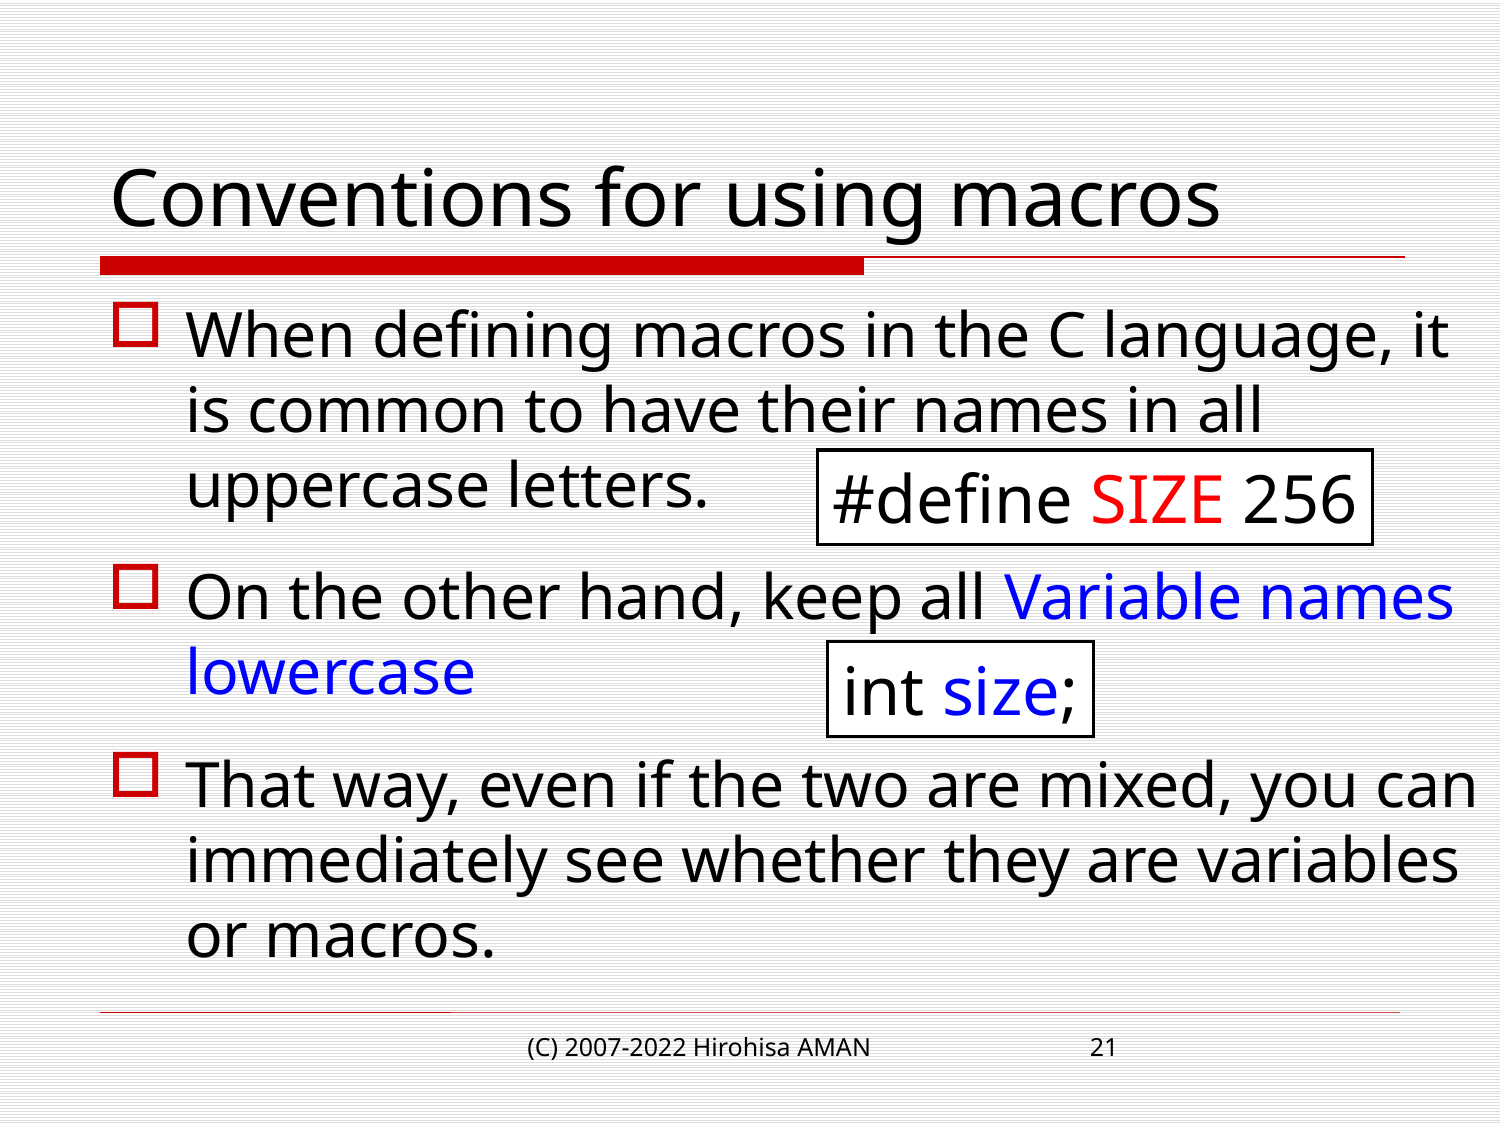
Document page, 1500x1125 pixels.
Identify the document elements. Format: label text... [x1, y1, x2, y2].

text_box int size; [827, 641, 1094, 737]
text_box #define SIZE 256 [817, 449, 1373, 545]
list When defining macros in the C language, it is common to have their names in all uppercase letters. On the other hand, keep all Variable names lowercase That way, even if the two are mixed, you can immediately see whether they are variables or macros. [92, 287, 1500, 988]
title Conventions for using macros [93, 49, 1407, 250]
footer (C) 2007-2022 Hirohisa AMAN [512, 1024, 988, 1103]
slide_number 21 [1074, 1024, 1401, 1103]
